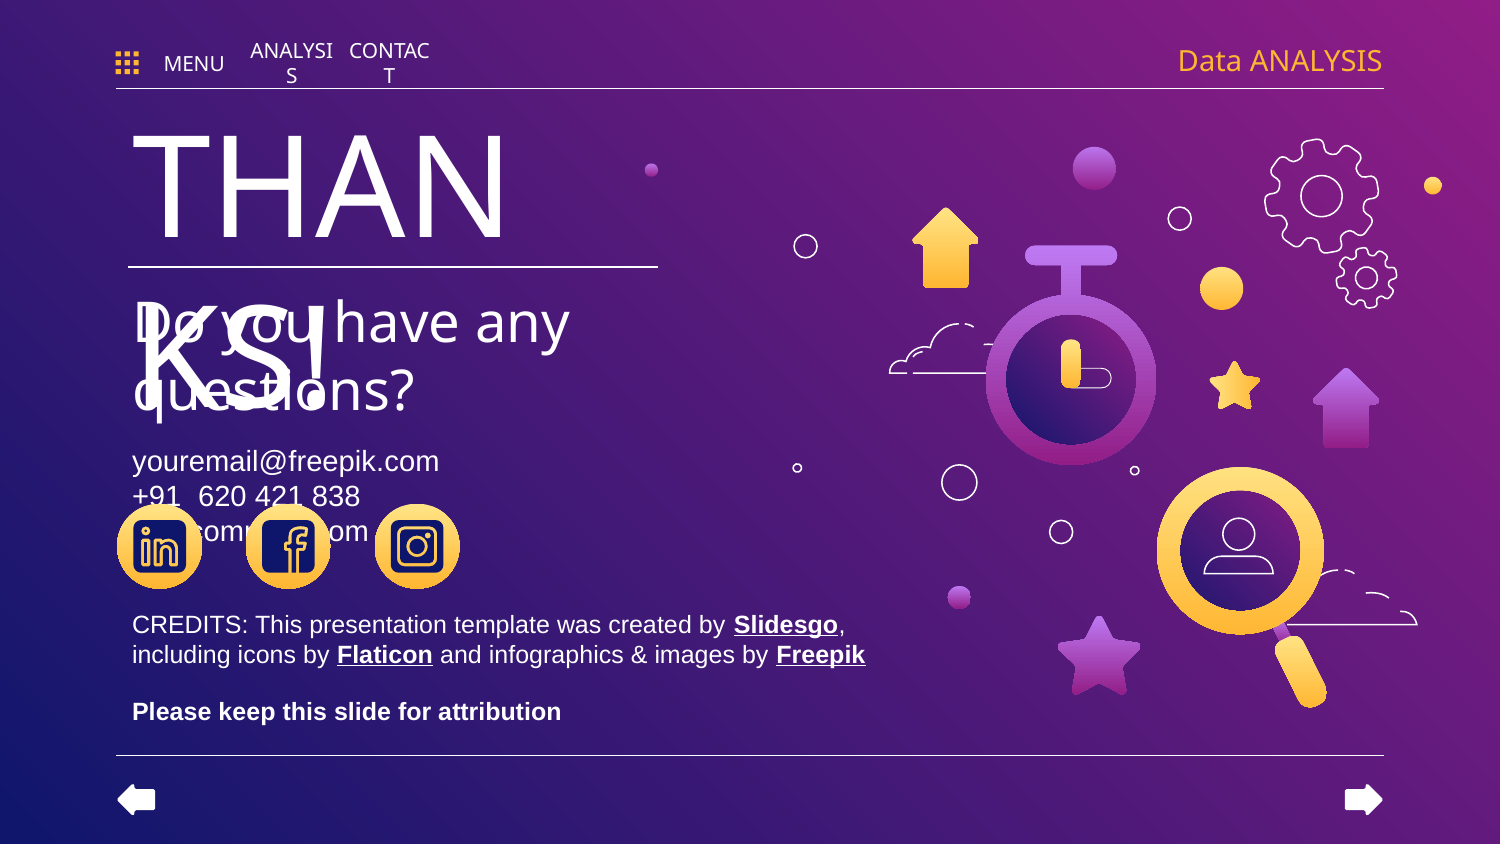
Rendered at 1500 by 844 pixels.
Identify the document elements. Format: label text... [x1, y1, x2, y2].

text_box CONTACT [346, 45, 433, 81]
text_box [115, 50, 139, 75]
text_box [390, 519, 444, 573]
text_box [133, 519, 187, 573]
text_box [374, 503, 460, 580]
text_box [117, 503, 203, 576]
text_box [391, 580, 443, 589]
text_box ANALYSIS [248, 45, 335, 81]
text_box [117, 784, 156, 816]
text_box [888, 117, 1442, 710]
text_box Please keep this slide for attribution [117, 680, 895, 722]
title THANKS! [117, 80, 582, 239]
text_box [261, 519, 315, 573]
subtitle Do you have any questions? youremail@freepik.com +91 620 421 838 yourcompany.com [117, 271, 669, 499]
text_box [262, 580, 315, 589]
text_box Data ANALYSIS [1158, 34, 1383, 85]
text_box [644, 163, 658, 177]
text_box [245, 503, 331, 576]
text_box [133, 580, 186, 589]
text_box [109, 45, 145, 81]
text_box [1344, 784, 1383, 816]
text_box MENU [151, 45, 237, 81]
